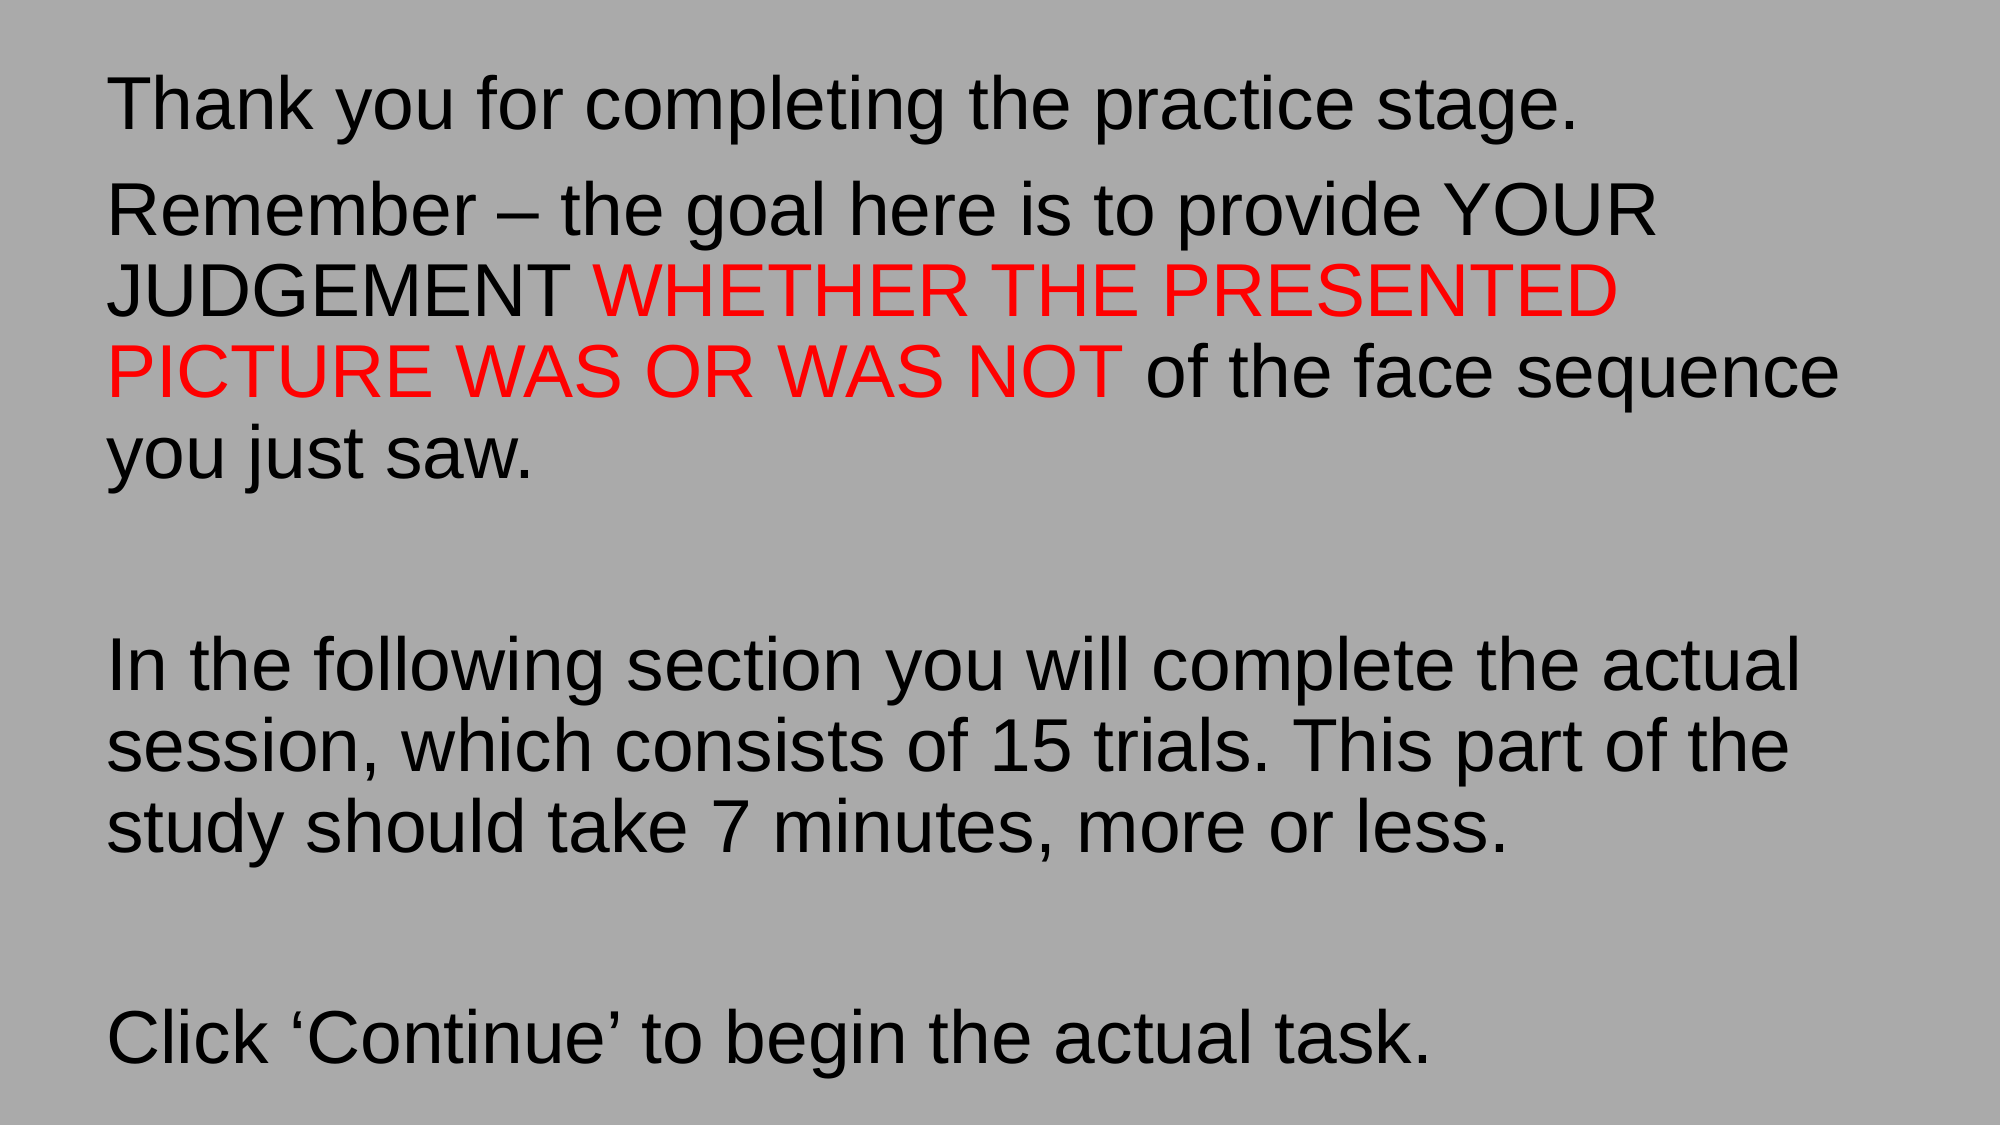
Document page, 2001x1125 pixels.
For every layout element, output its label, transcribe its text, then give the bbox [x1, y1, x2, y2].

text_box Thank you for completing the practice stage. Remember – the goal here is to provide YOUR JUDGEMENT WHETHER THE PRESENTED PICTURE WAS OR WAS NOT of the face sequence you just saw. In the following section you will complete the actual session, which consists of 15 trials. This part of the study should take 7 minutes, more or less. Click ‘Continue’ to begin the actual task. [91, 57, 1965, 953]
